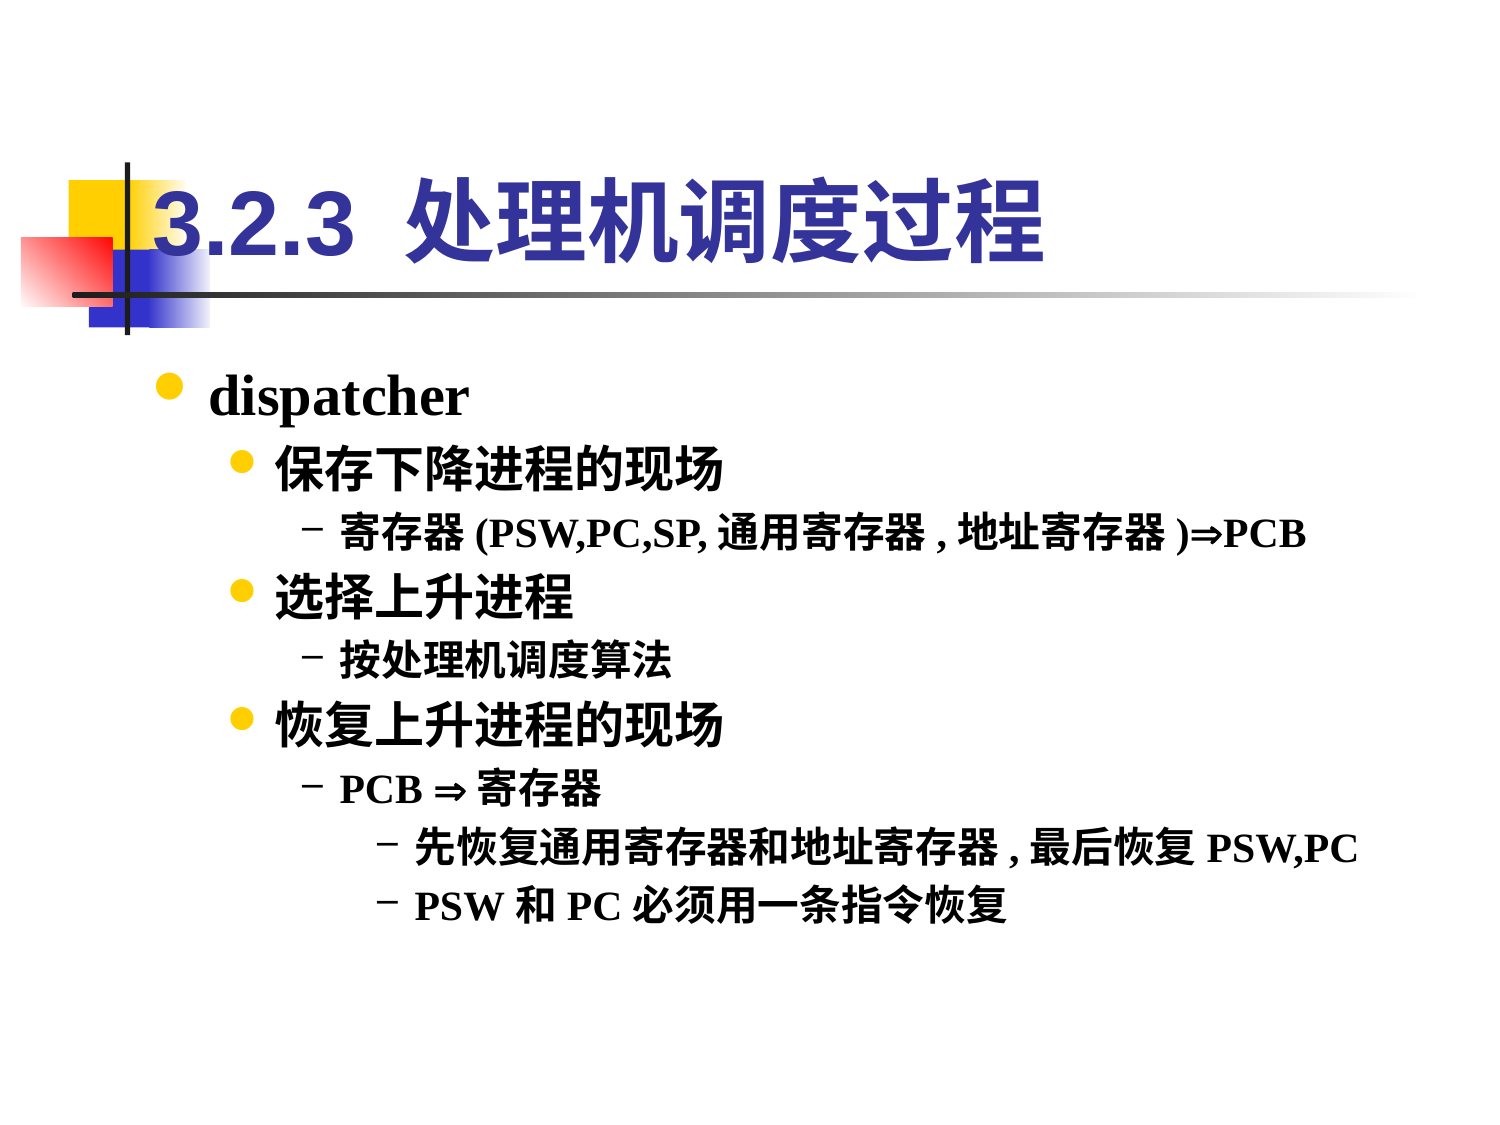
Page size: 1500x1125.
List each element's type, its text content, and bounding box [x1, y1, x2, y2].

text_box 3.2.3 处理机调度过程 [137, 125, 1413, 313]
text_box dispatcher 保存下降进程的现场 寄存器(PSW,PC,SP,通用寄存器,地址寄存器)PCB 选择上升进程 按处理机调度算法 恢复上升进程的现场 PCB 寄存器 先恢复通用寄存器和地址寄存器,最后恢复PSW,PC PSW和PC必须用一条指令恢复 [137, 349, 1413, 1025]
